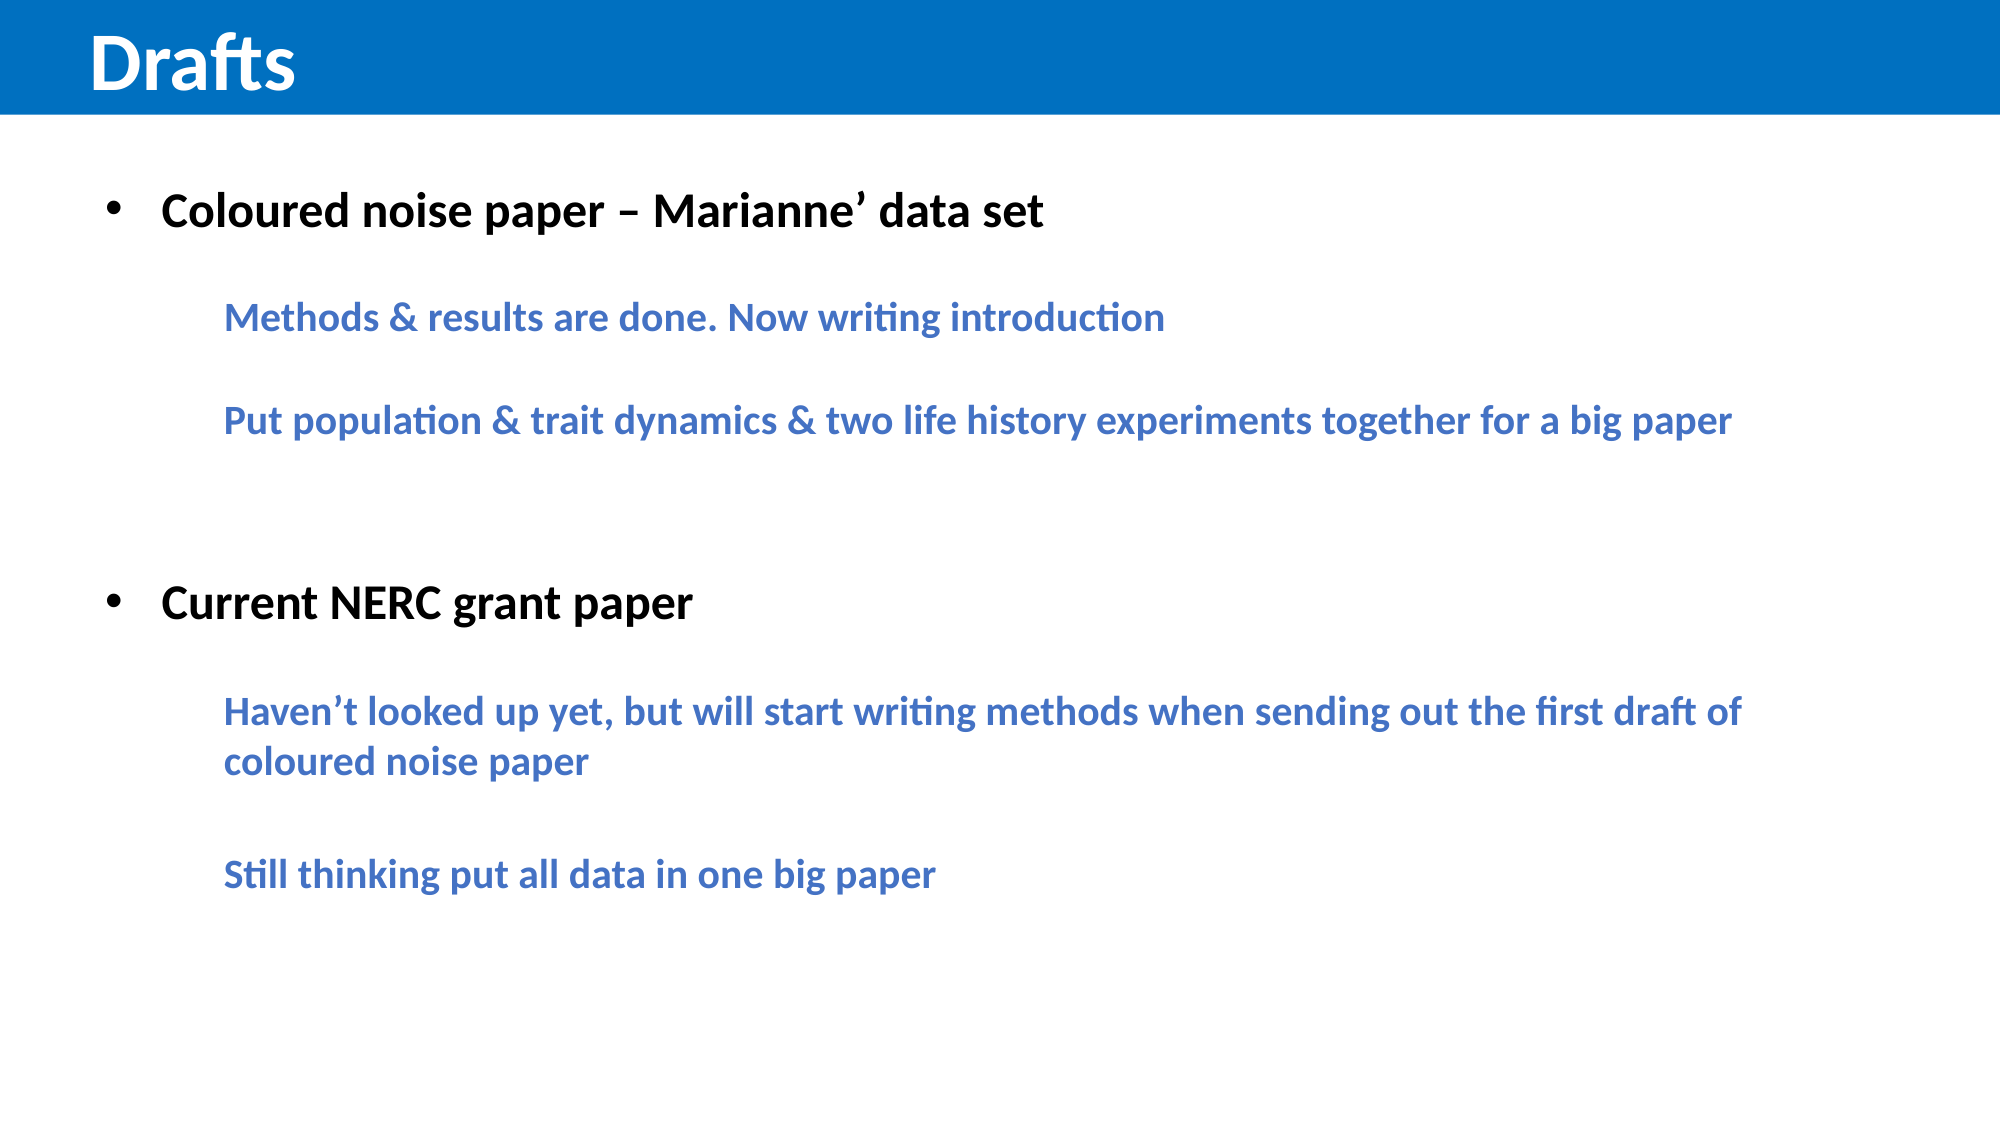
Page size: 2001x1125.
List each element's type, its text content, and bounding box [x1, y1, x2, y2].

text_box Coloured noise paper – Marianne’ data set [90, 169, 1395, 245]
text_box Haven’t looked up yet, but will start writing methods when sending out the first draft of coloured noise paper [208, 676, 1905, 791]
text_box Put population & trait dynamics & two life history experiments together for a big paper [209, 385, 1823, 451]
text_box Still thinking put all data in one big paper [208, 839, 1905, 905]
text_box Methods & results are done. Now writing introduction [209, 282, 1244, 348]
text_box Current NERC grant paper [90, 562, 1395, 638]
text_box Drafts [0, 0, 2000, 115]
